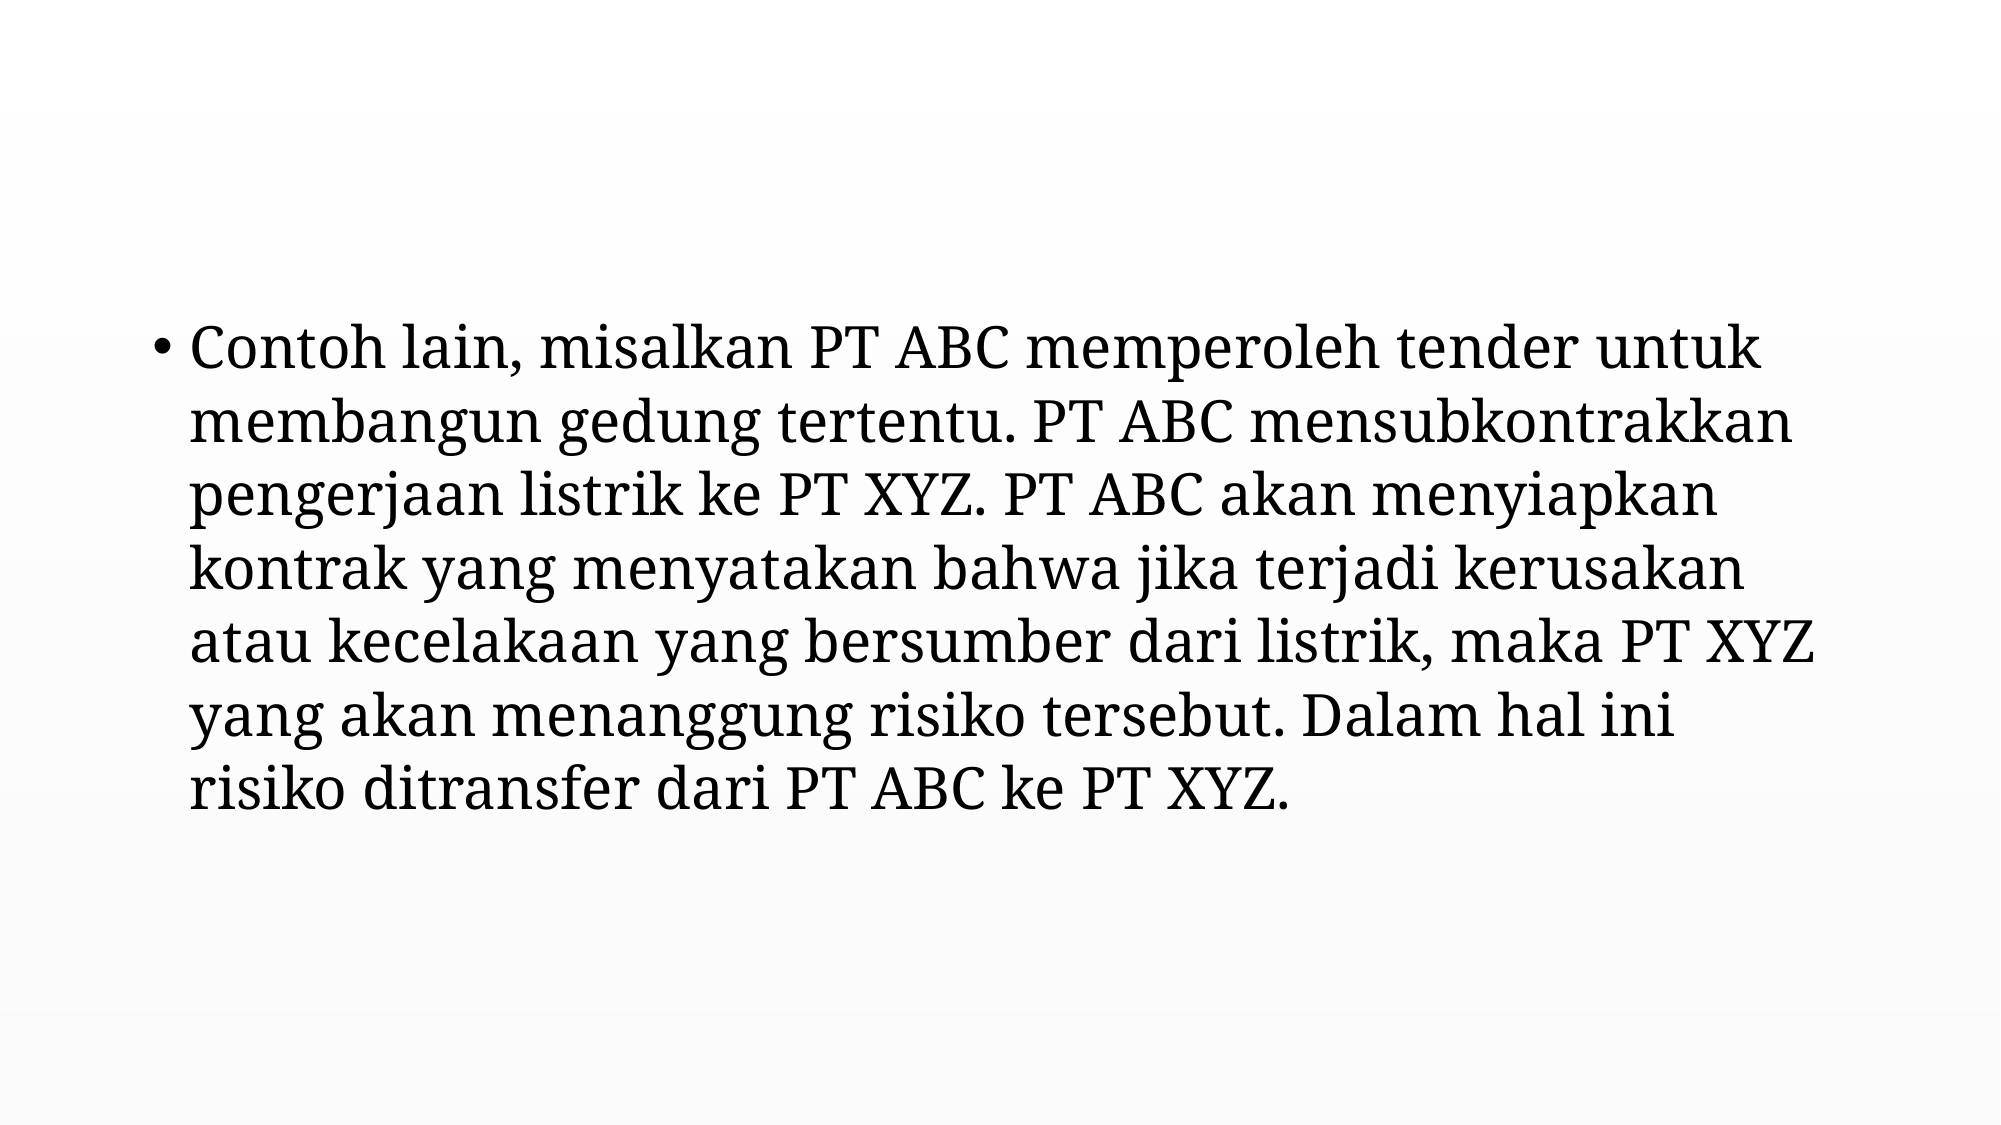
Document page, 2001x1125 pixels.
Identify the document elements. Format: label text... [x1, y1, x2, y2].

list Contoh lain, misalkan PT ABC memperoleh tender untuk membangun gedung tertentu. PT ABC mensubkontrakkan pengerjaan listrik ke PT XYZ. PT ABC akan menyiapkan kontrak yang menyatakan bahwa jika terjadi kerusakan atau kecelakaan yang bersumber dari listrik, maka PT XYZ yang akan menanggung risiko tersebut. Dalam hal ini risiko ditransfer dari PT ABC ke PT XYZ. [137, 299, 1863, 1014]
